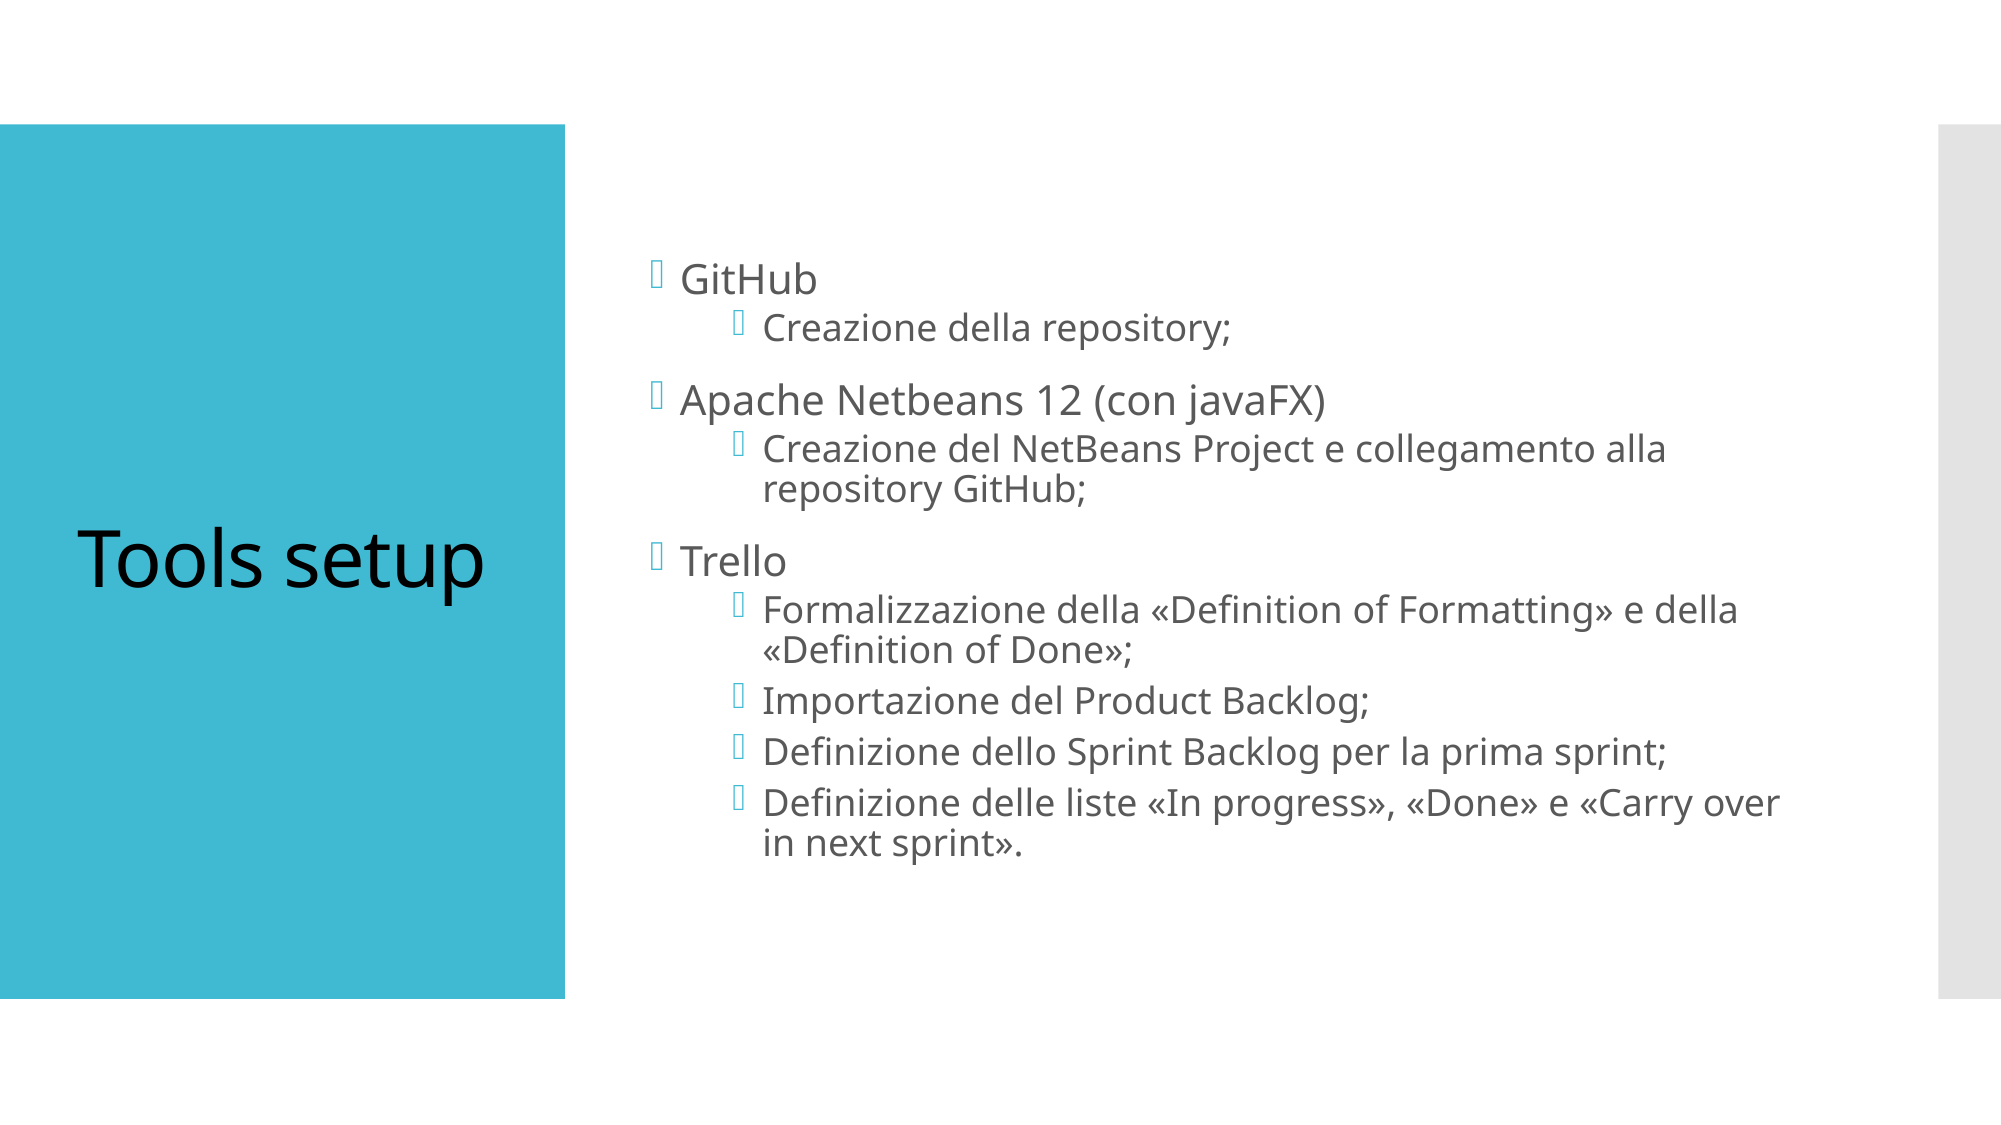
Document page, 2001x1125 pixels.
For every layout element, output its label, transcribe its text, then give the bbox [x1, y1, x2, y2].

title Tools setup [0, 184, 566, 940]
list GitHub Creazione della repository; Apache Netbeans 12 (con javaFX) Creazione del NetBeans Project e collegamento alla repository GitHub; Trello Formalizzazione della «Definition of Formatting» e della «Definition of Done»; Importazione del Product Backlog; Definizione dello Sprint Backlog per la prima sprint; Definizione delle liste «In progress», «Done» e «Carry over in next sprint». [634, 141, 1835, 982]
